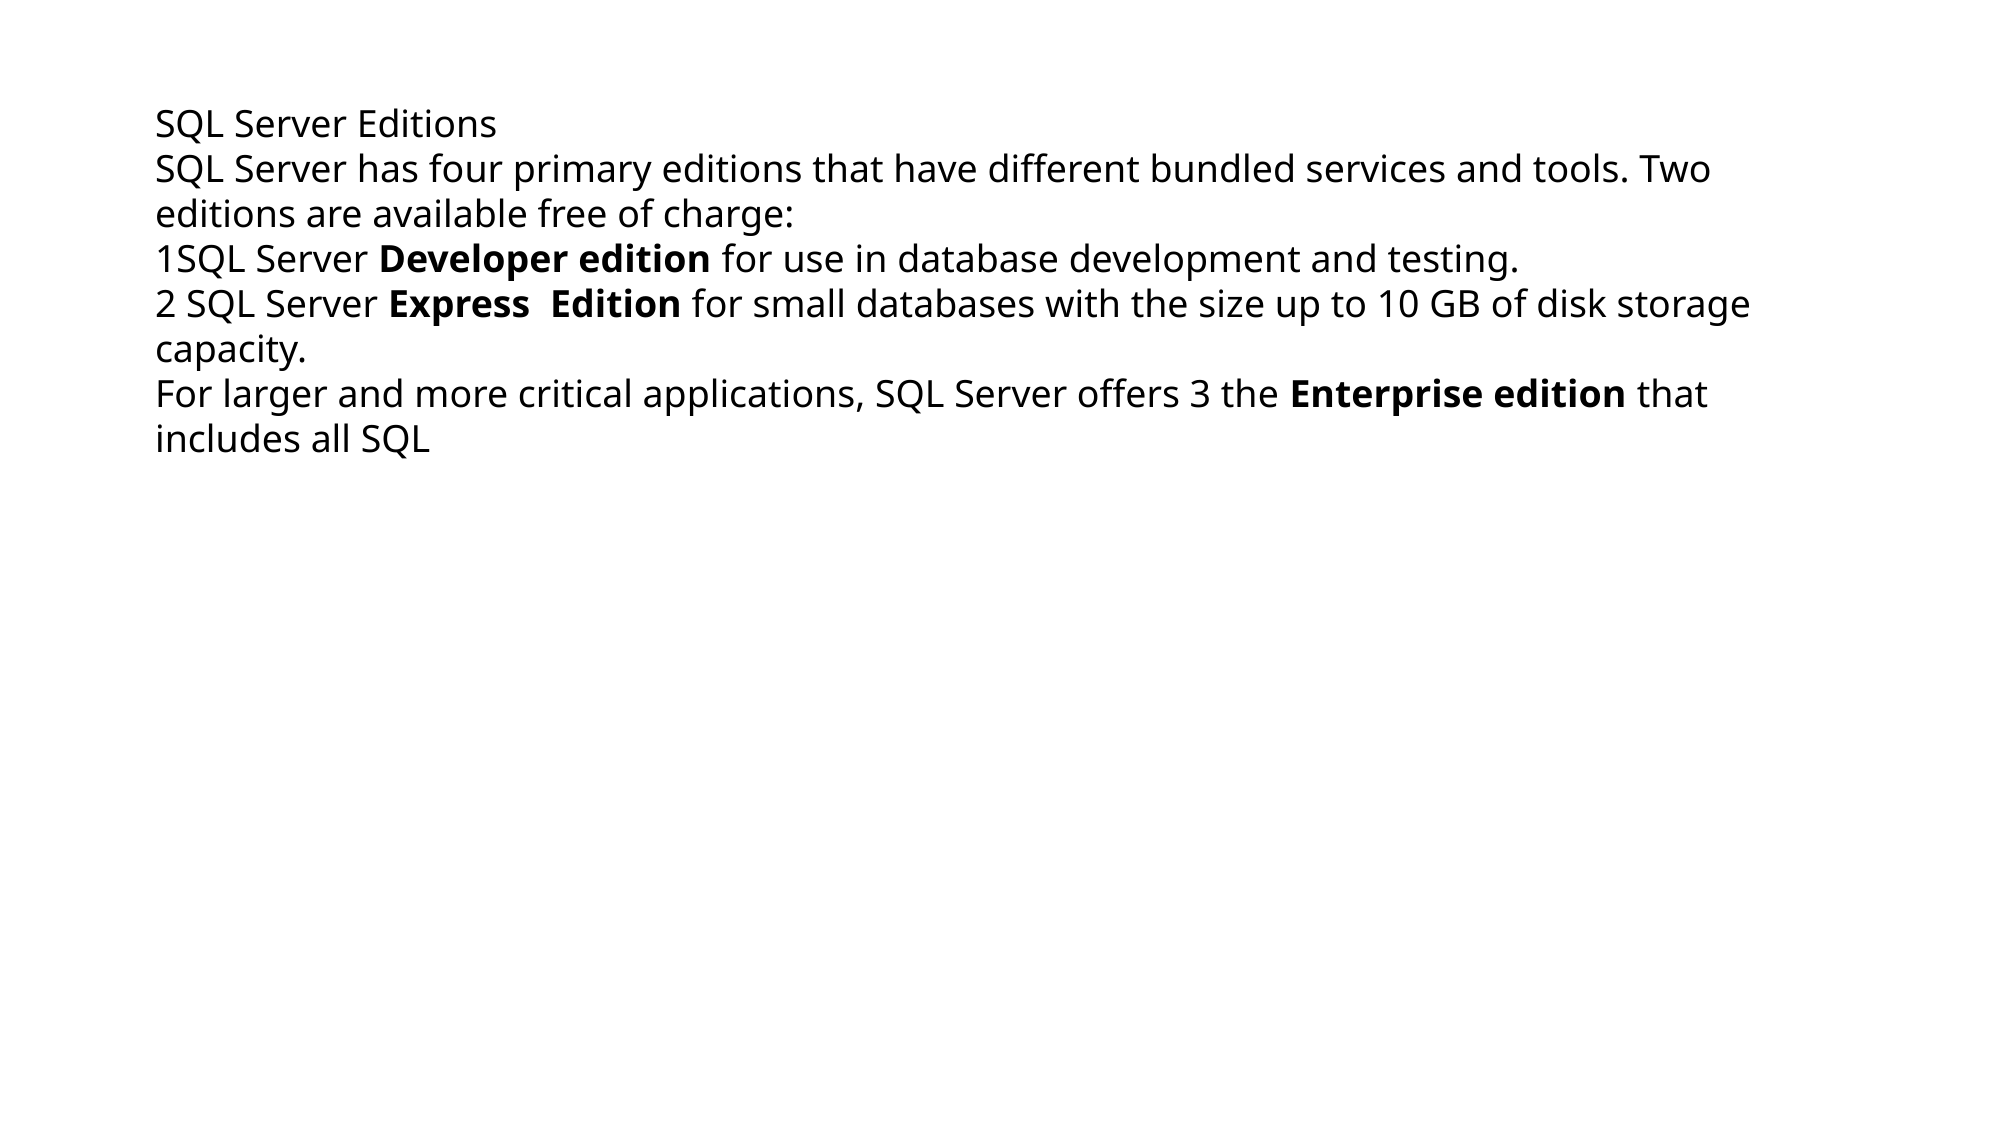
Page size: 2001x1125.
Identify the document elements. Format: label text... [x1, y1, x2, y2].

text_box SQL Server Editions SQL Server has four primary editions that have different bundled services and tools. Two editions are available free of charge: 1SQL Server Developer edition for use in database development and testing. 2 SQL Server Express Edition for small databases with the size up to 10 GB of disk storage capacity. For larger and more critical applications, SQL Server offers 3 the Enterprise edition that includes all SQL [140, 92, 1792, 468]
